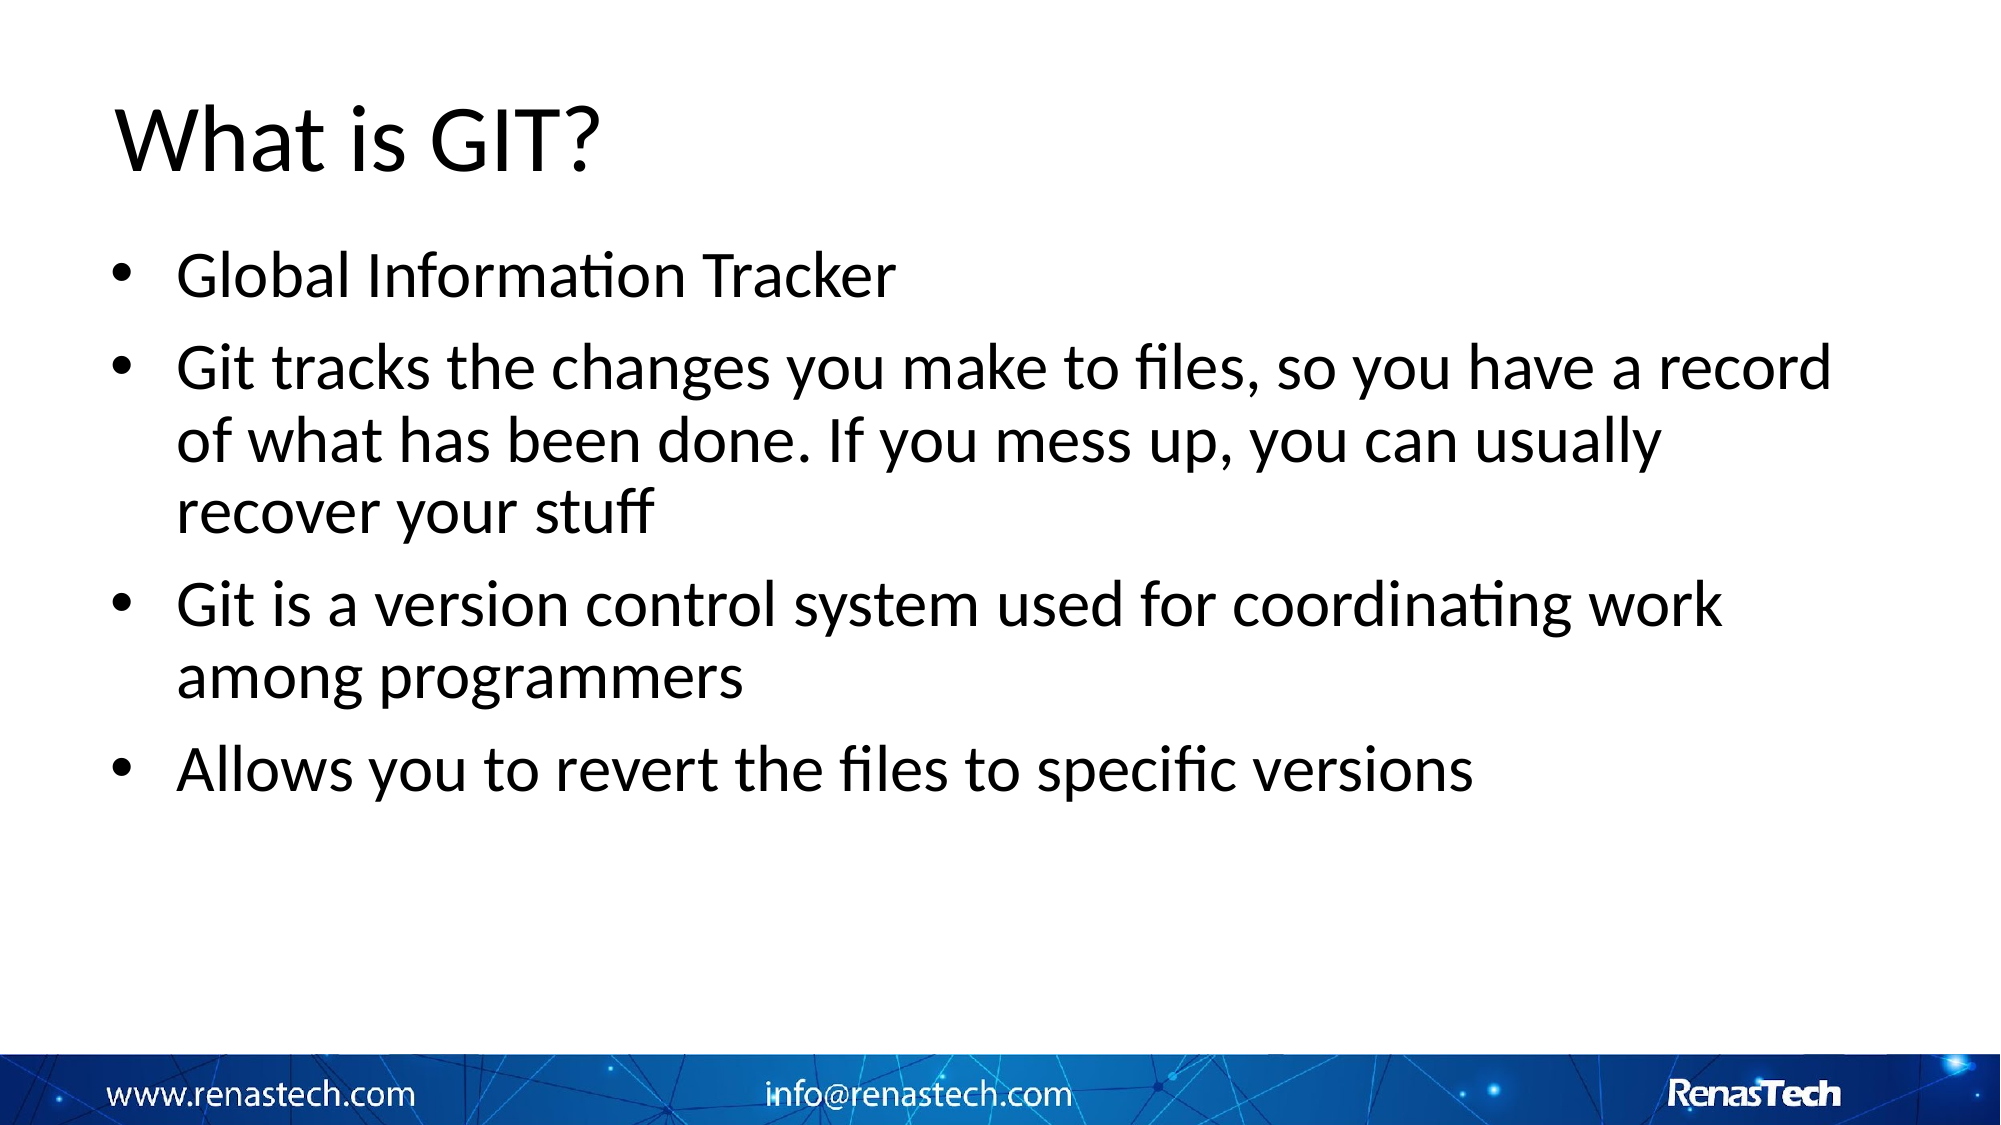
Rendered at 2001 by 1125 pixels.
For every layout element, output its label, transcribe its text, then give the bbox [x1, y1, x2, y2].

picture [0, 1054, 2000, 1125]
text_box Global Information Tracker Git tracks the changes you make to files, so you have a record of what has been done. If you mess up, you can usually recover your stuff Git is a version control system used for coordinating work among programmers Allows you to revert the files to specific versions [86, 231, 1863, 1014]
text_box What is GIT? [99, 59, 1875, 222]
